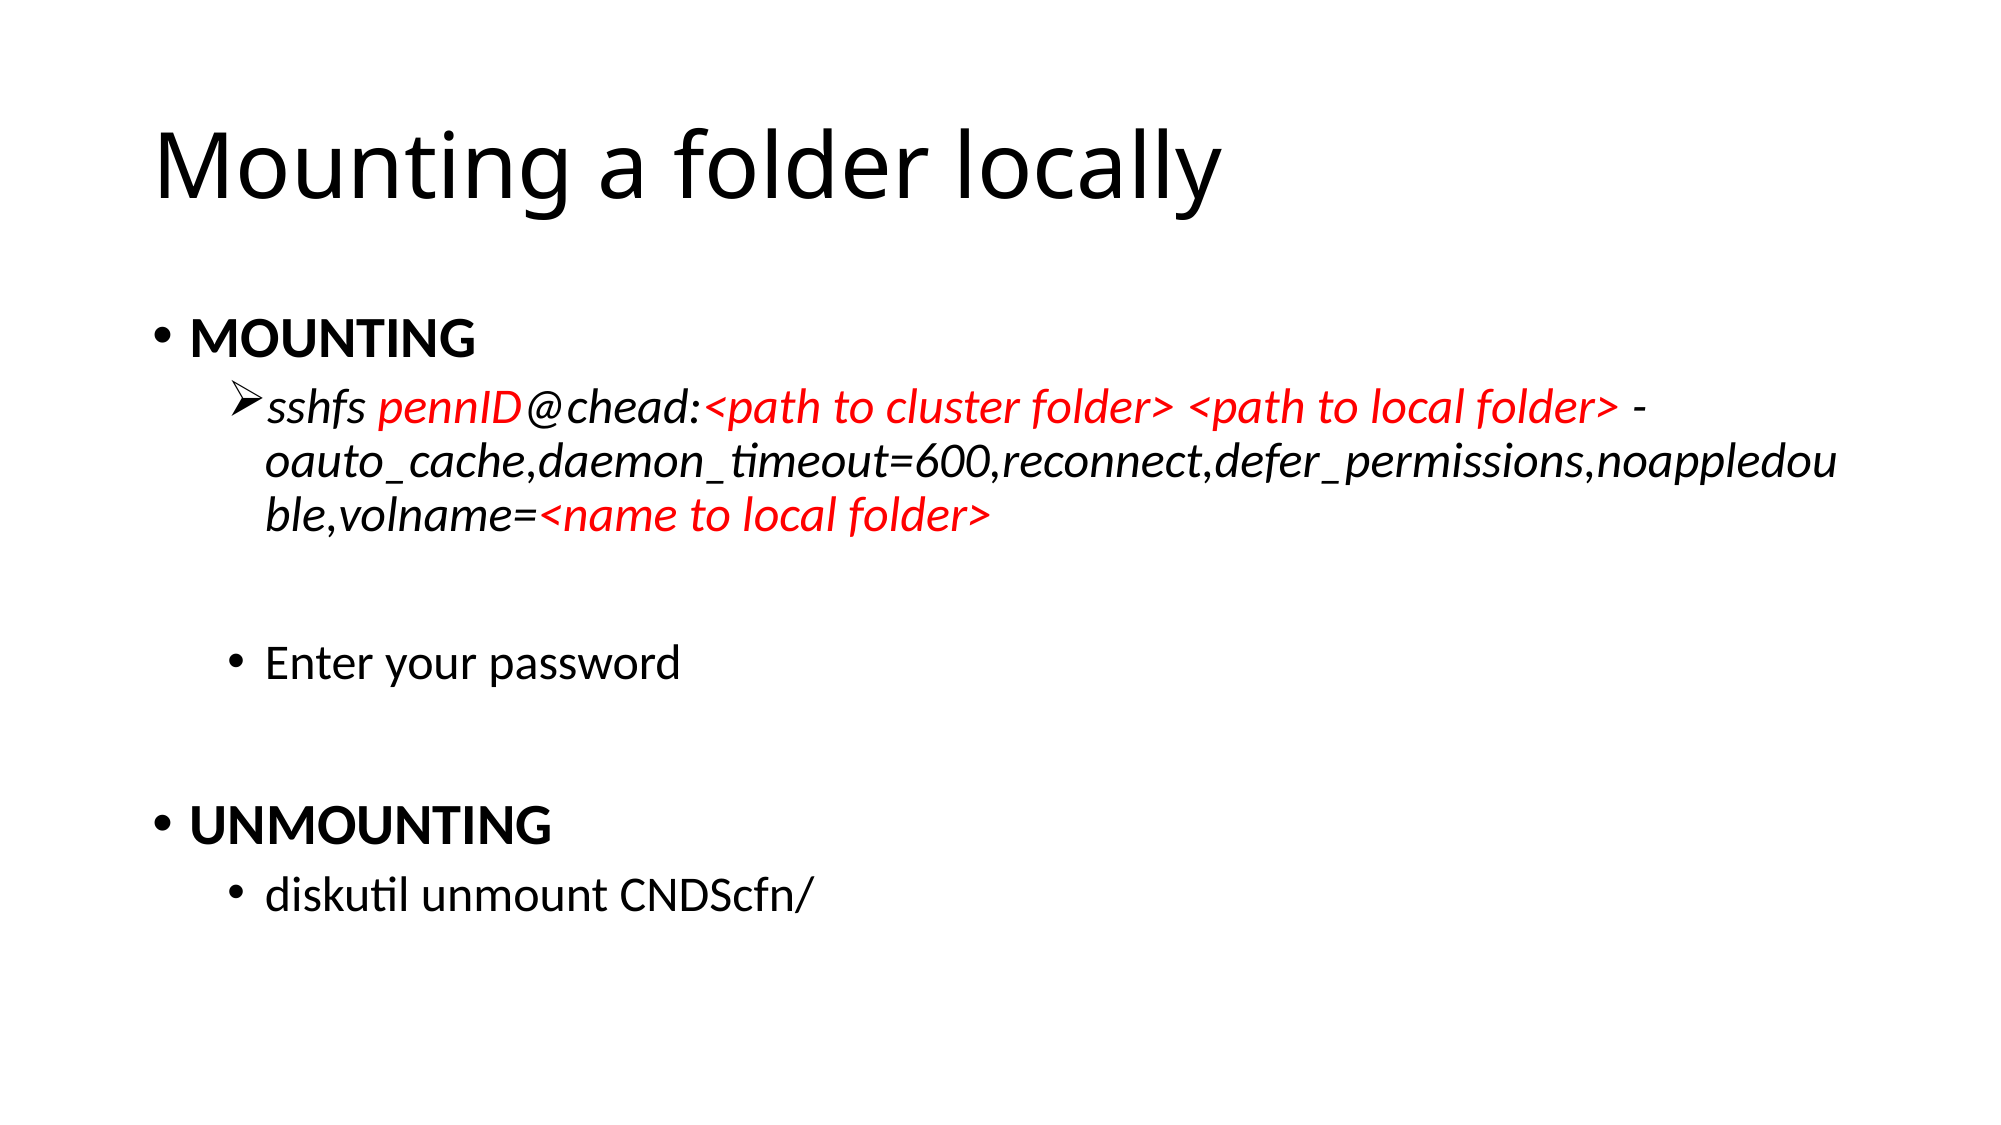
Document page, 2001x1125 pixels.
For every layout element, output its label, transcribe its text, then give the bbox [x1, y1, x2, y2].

list MOUNTING sshfs pennID@chead:<path to cluster folder> <path to local folder> -oauto_cache,daemon_timeout=600,reconnect,defer_permissions,noappledouble,volname=<name to local folder> Enter your password UNMOUNTING diskutil unmount CNDScfn/ [137, 299, 1863, 1014]
title Mounting a folder locally [137, 59, 1863, 278]
